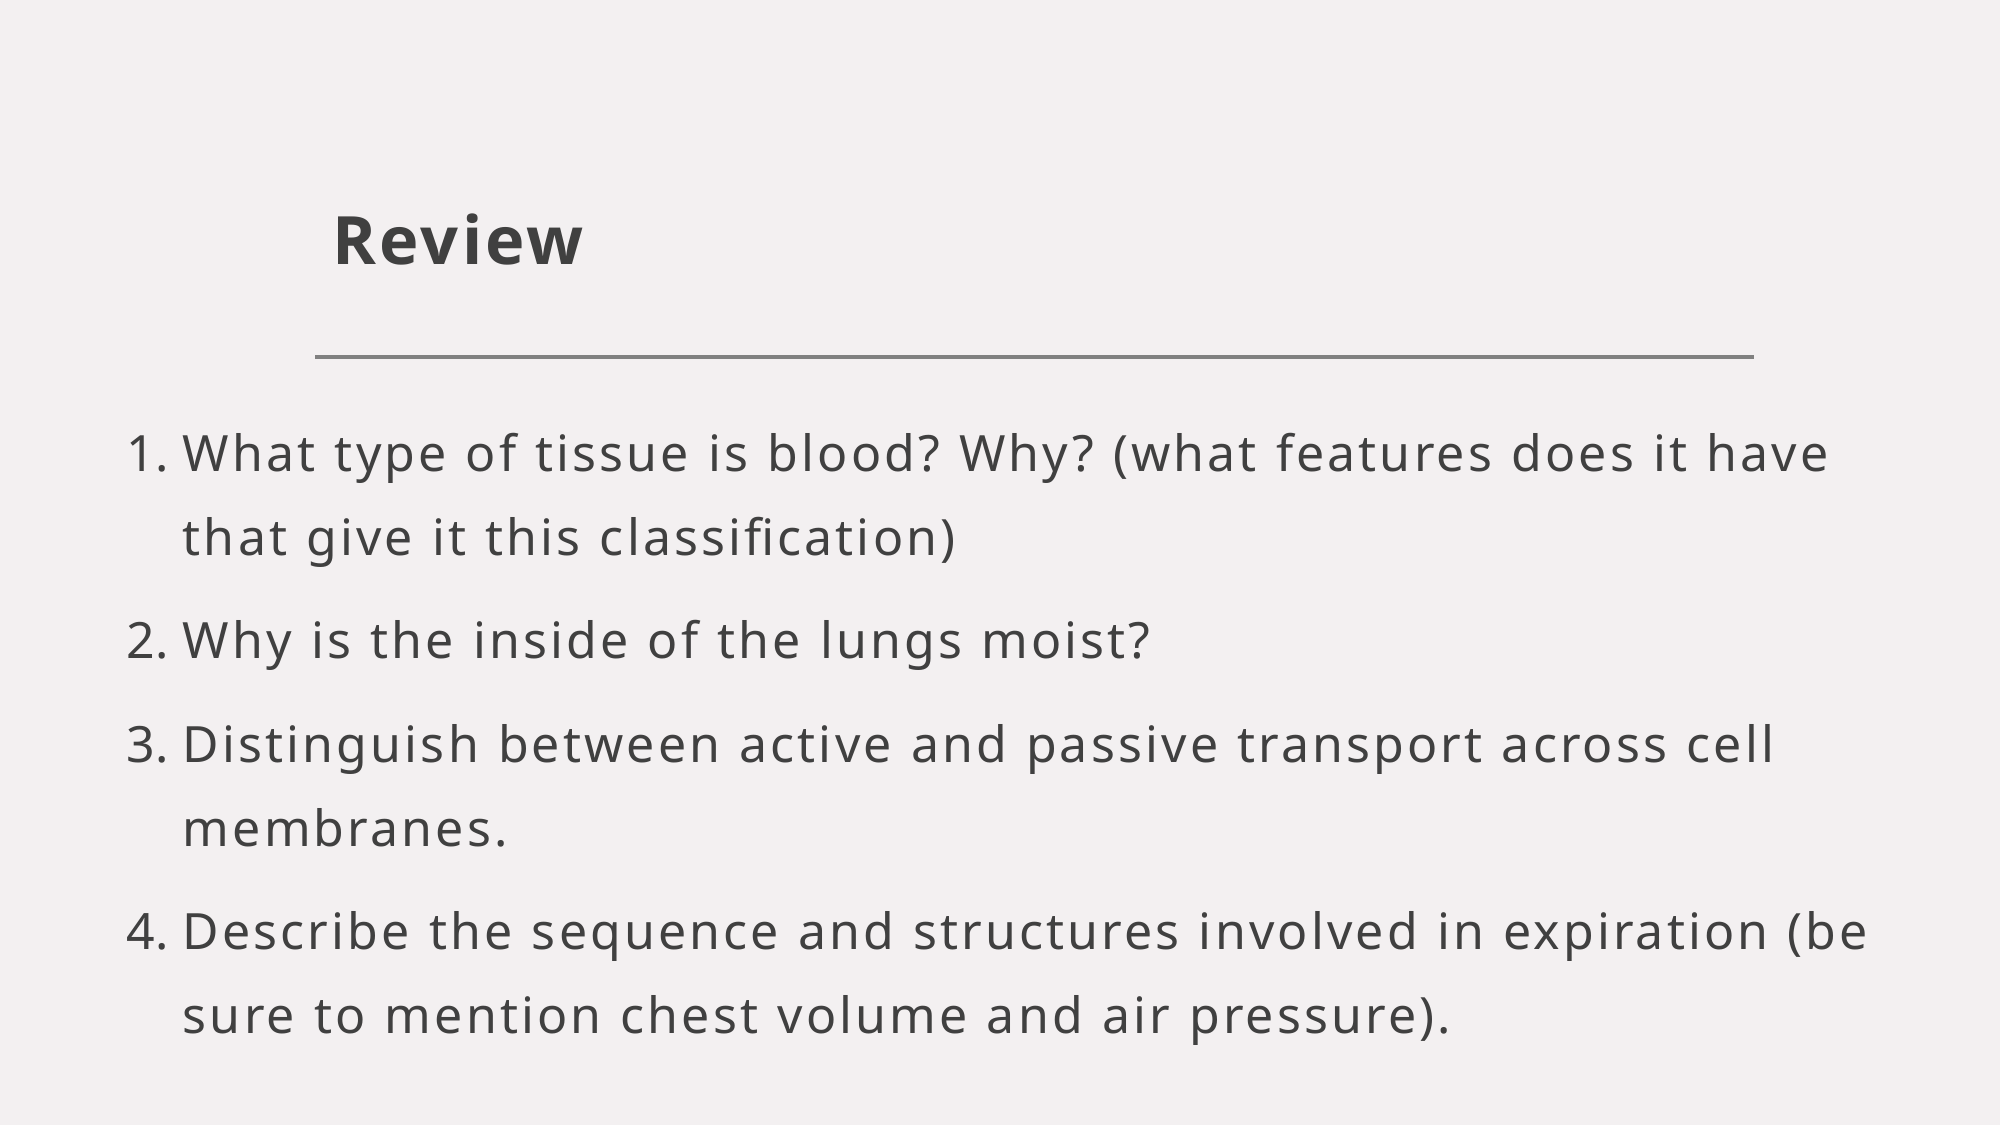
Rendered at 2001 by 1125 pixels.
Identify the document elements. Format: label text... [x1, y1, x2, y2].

list What type of tissue is blood? Why? (what features does it have that give it this classification) Why is the inside of the lungs moist? Distinguish between active and passive transport across cell membranes. Describe the sequence and structures involved in expiration (be sure to mention chest volume and air pressure). [108, 379, 1937, 1069]
title Review [315, 72, 1754, 294]
